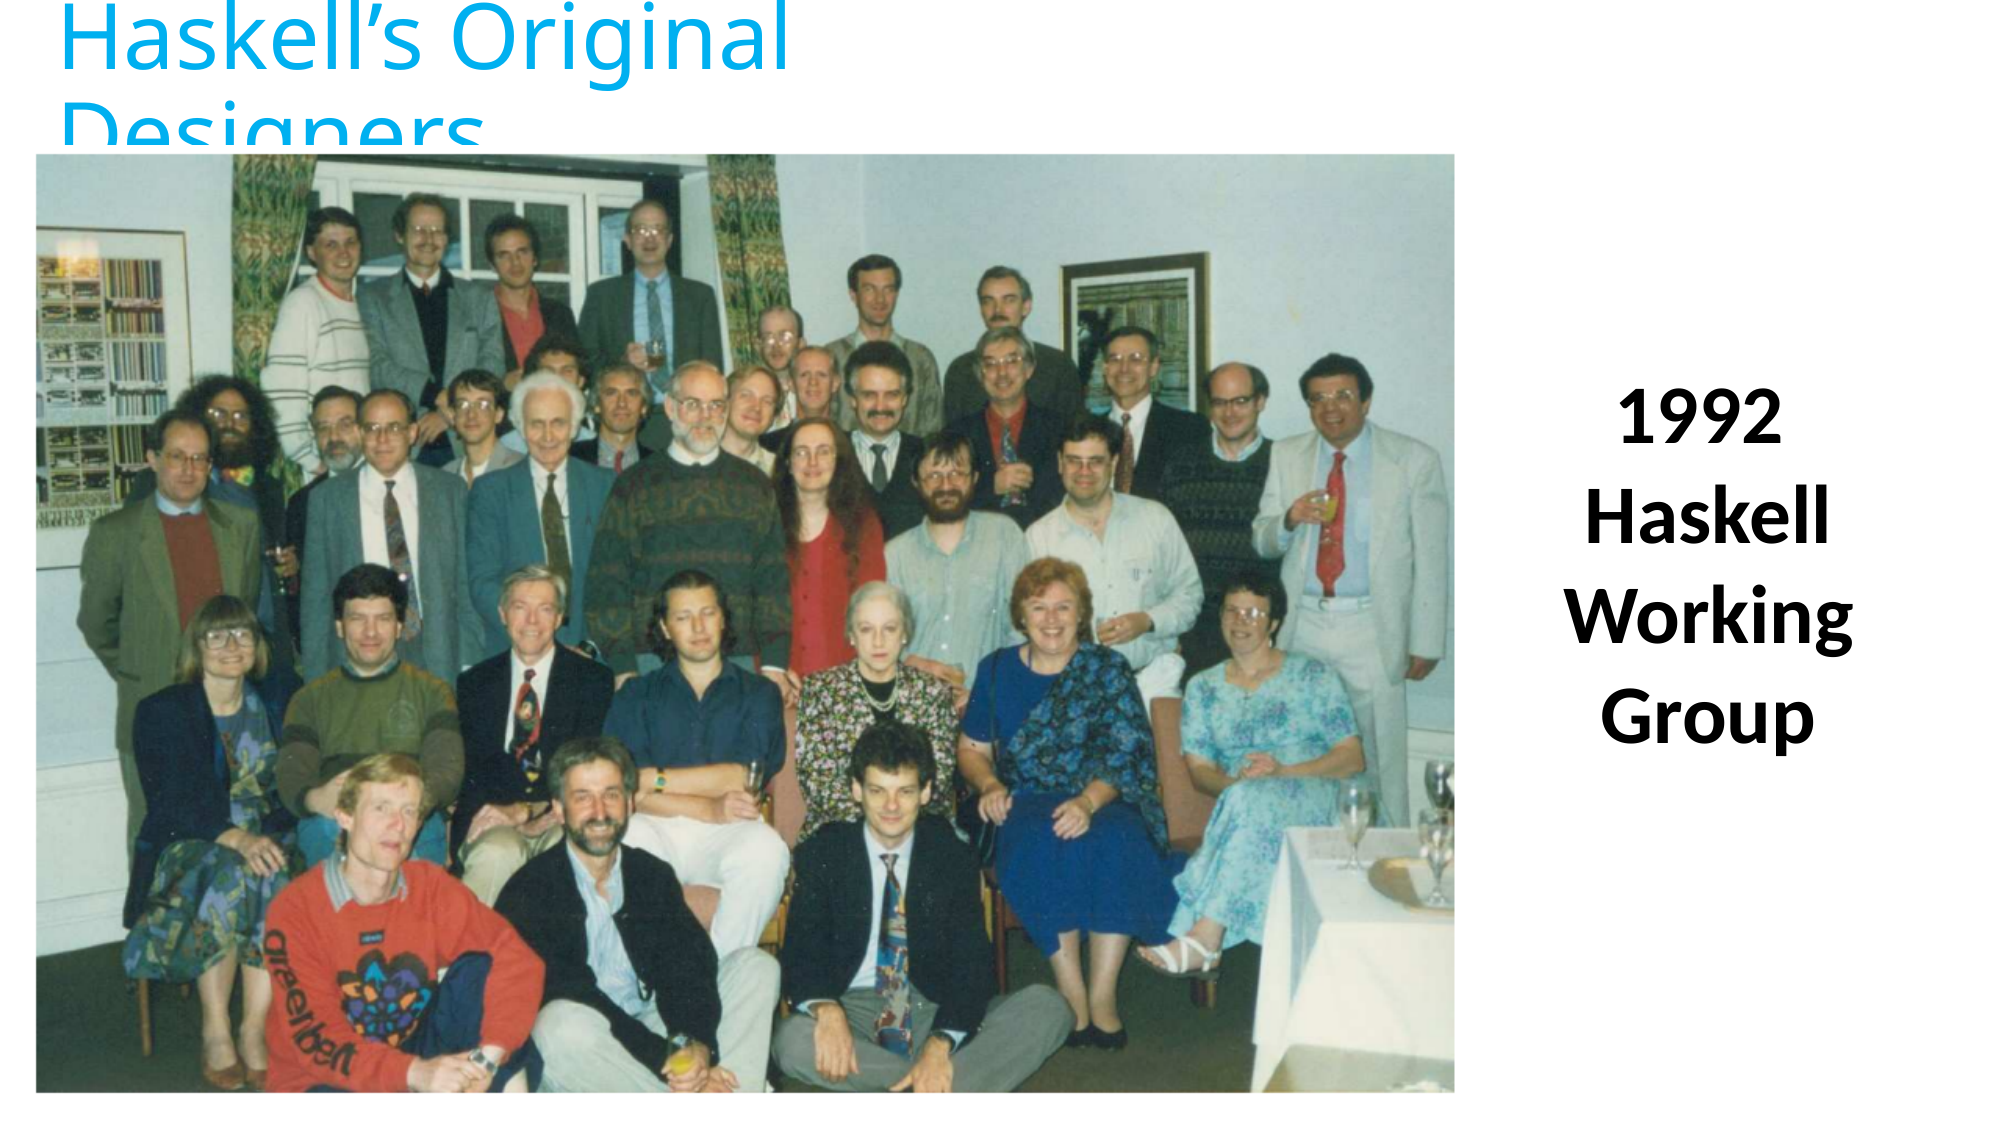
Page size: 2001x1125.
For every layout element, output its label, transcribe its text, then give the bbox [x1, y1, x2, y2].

title Haskell’s Original Designers [41, 0, 1108, 145]
picture [27, 145, 1461, 1101]
text_box 1992 Haskell Working Group [1505, 352, 1912, 768]
